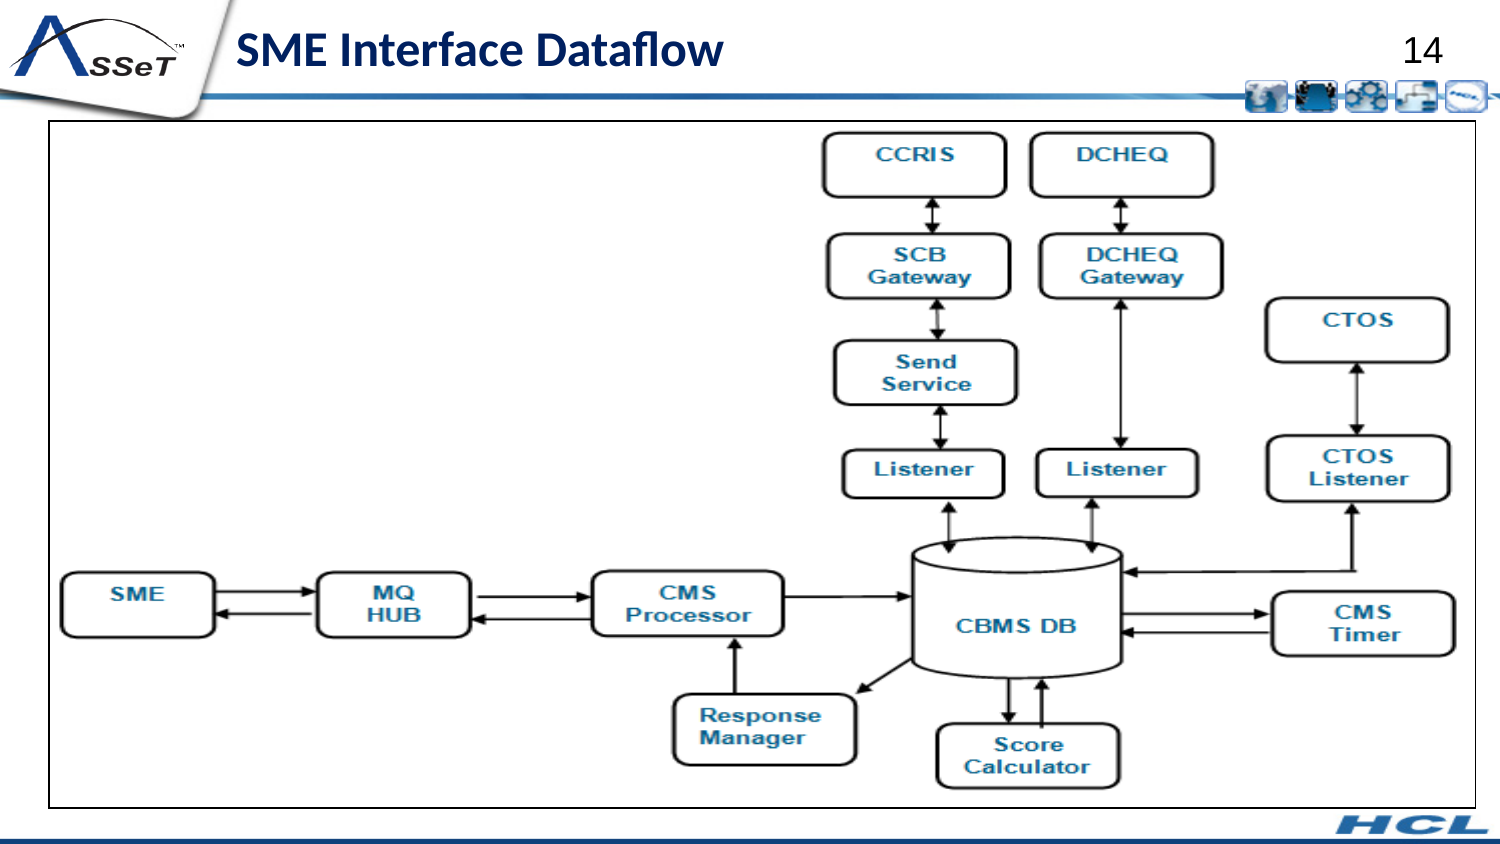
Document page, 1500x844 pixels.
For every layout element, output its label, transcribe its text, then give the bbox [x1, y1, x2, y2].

picture [0, 0, 1500, 844]
title SME Interface Dataflow [75, 9, 1425, 85]
